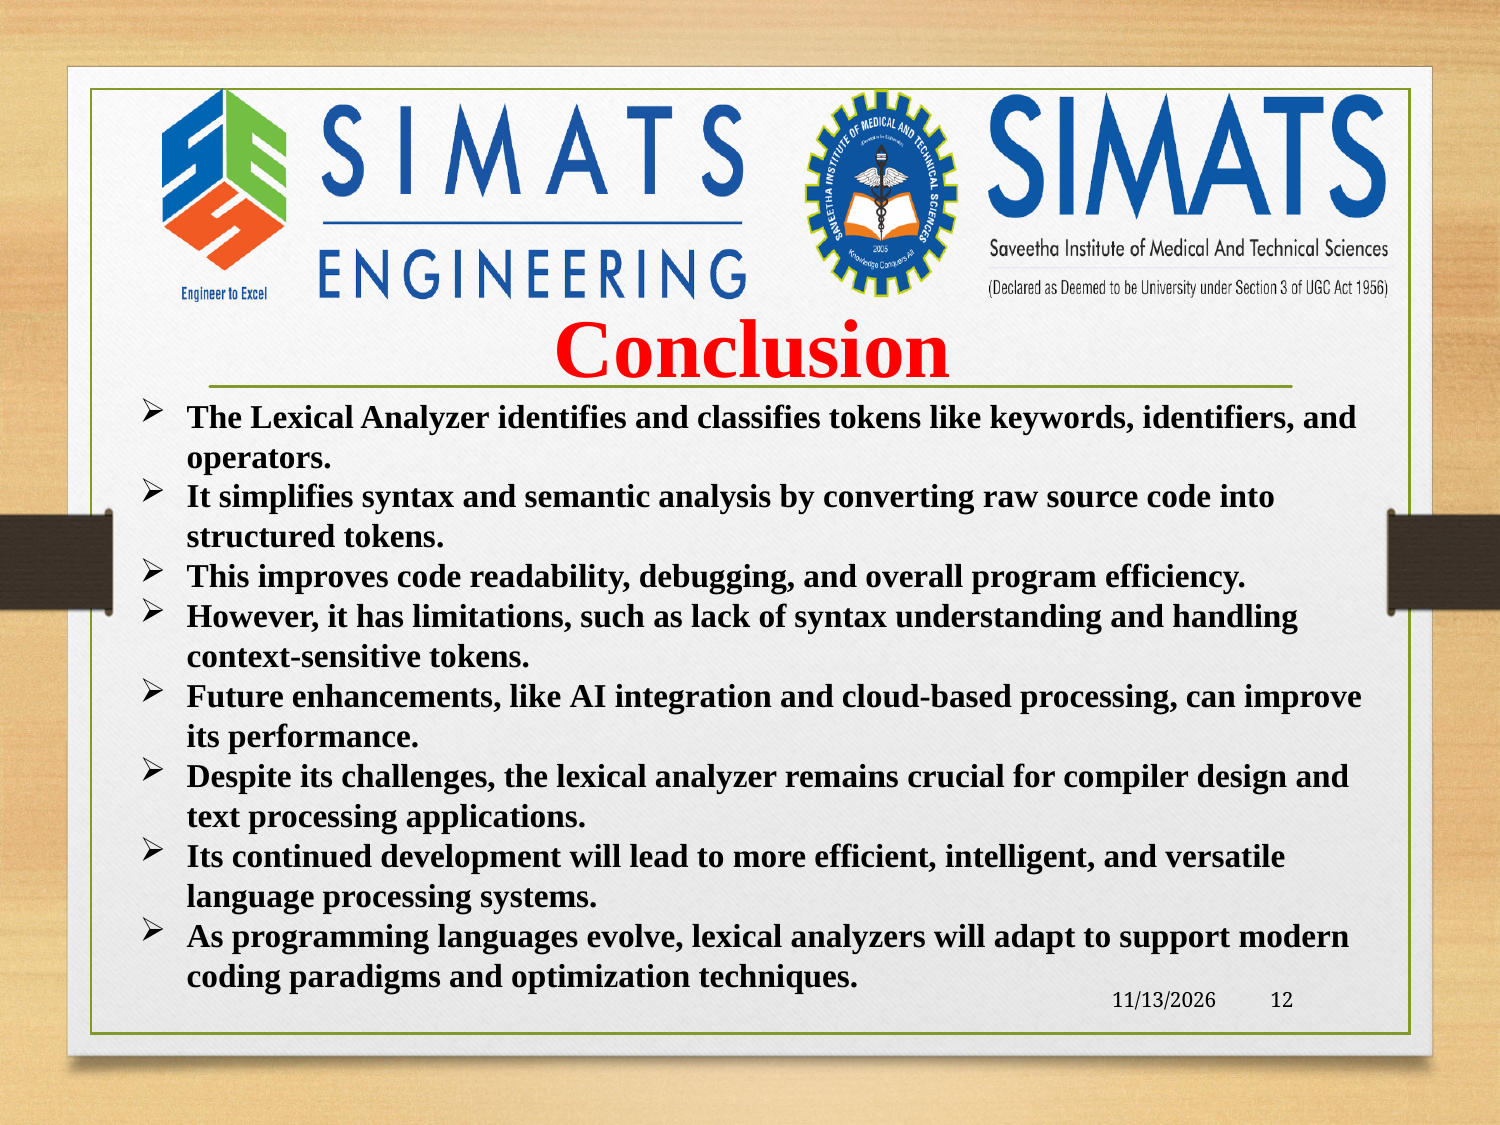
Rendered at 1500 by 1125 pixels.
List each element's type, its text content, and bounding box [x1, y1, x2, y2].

picture [0, 0, 1500, 1125]
text_box The Lexical Analyzer identifies and classifies tokens like keywords, identifiers, and operators. It simplifies syntax and semantic analysis by converting raw source code into structured tokens. This improves code readability, debugging, and overall program efficiency. However, it has limitations, such as lack of syntax understanding and handling context-sensitive tokens. Future enhancements, like AI integration and cloud-based processing, can improve its performance. Despite its challenges, the lexical analyzer remains crucial for compiler design and text processing applications. Its continued development will lead to more efficient, intelligent, and versatile language processing systems. As programming languages evolve, lexical analyzers will adapt to support modern coding paradigms and optimization techniques. [124, 387, 1400, 1046]
title Conclusion [194, 302, 1311, 387]
